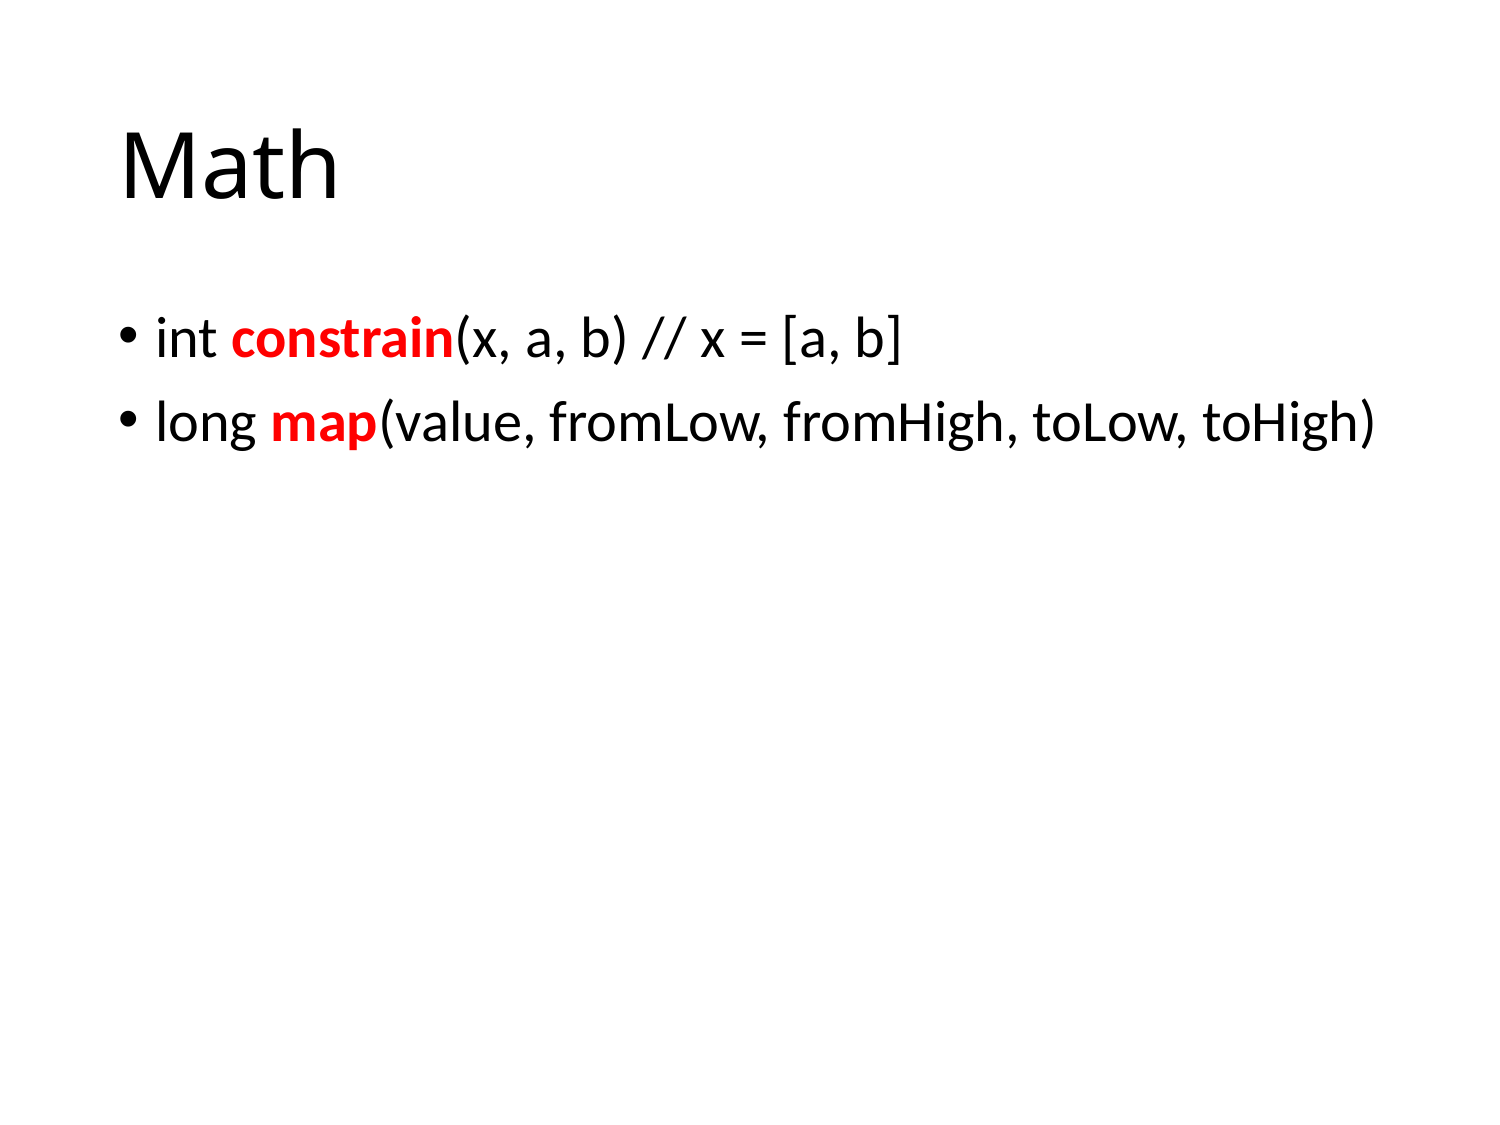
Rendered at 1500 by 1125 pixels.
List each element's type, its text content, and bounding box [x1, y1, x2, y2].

list int constrain(x, a, b) // x = [a, b] long map(value, fromLow, fromHigh, toLow, toHigh) [103, 299, 1397, 1014]
title Math [103, 59, 1397, 278]
